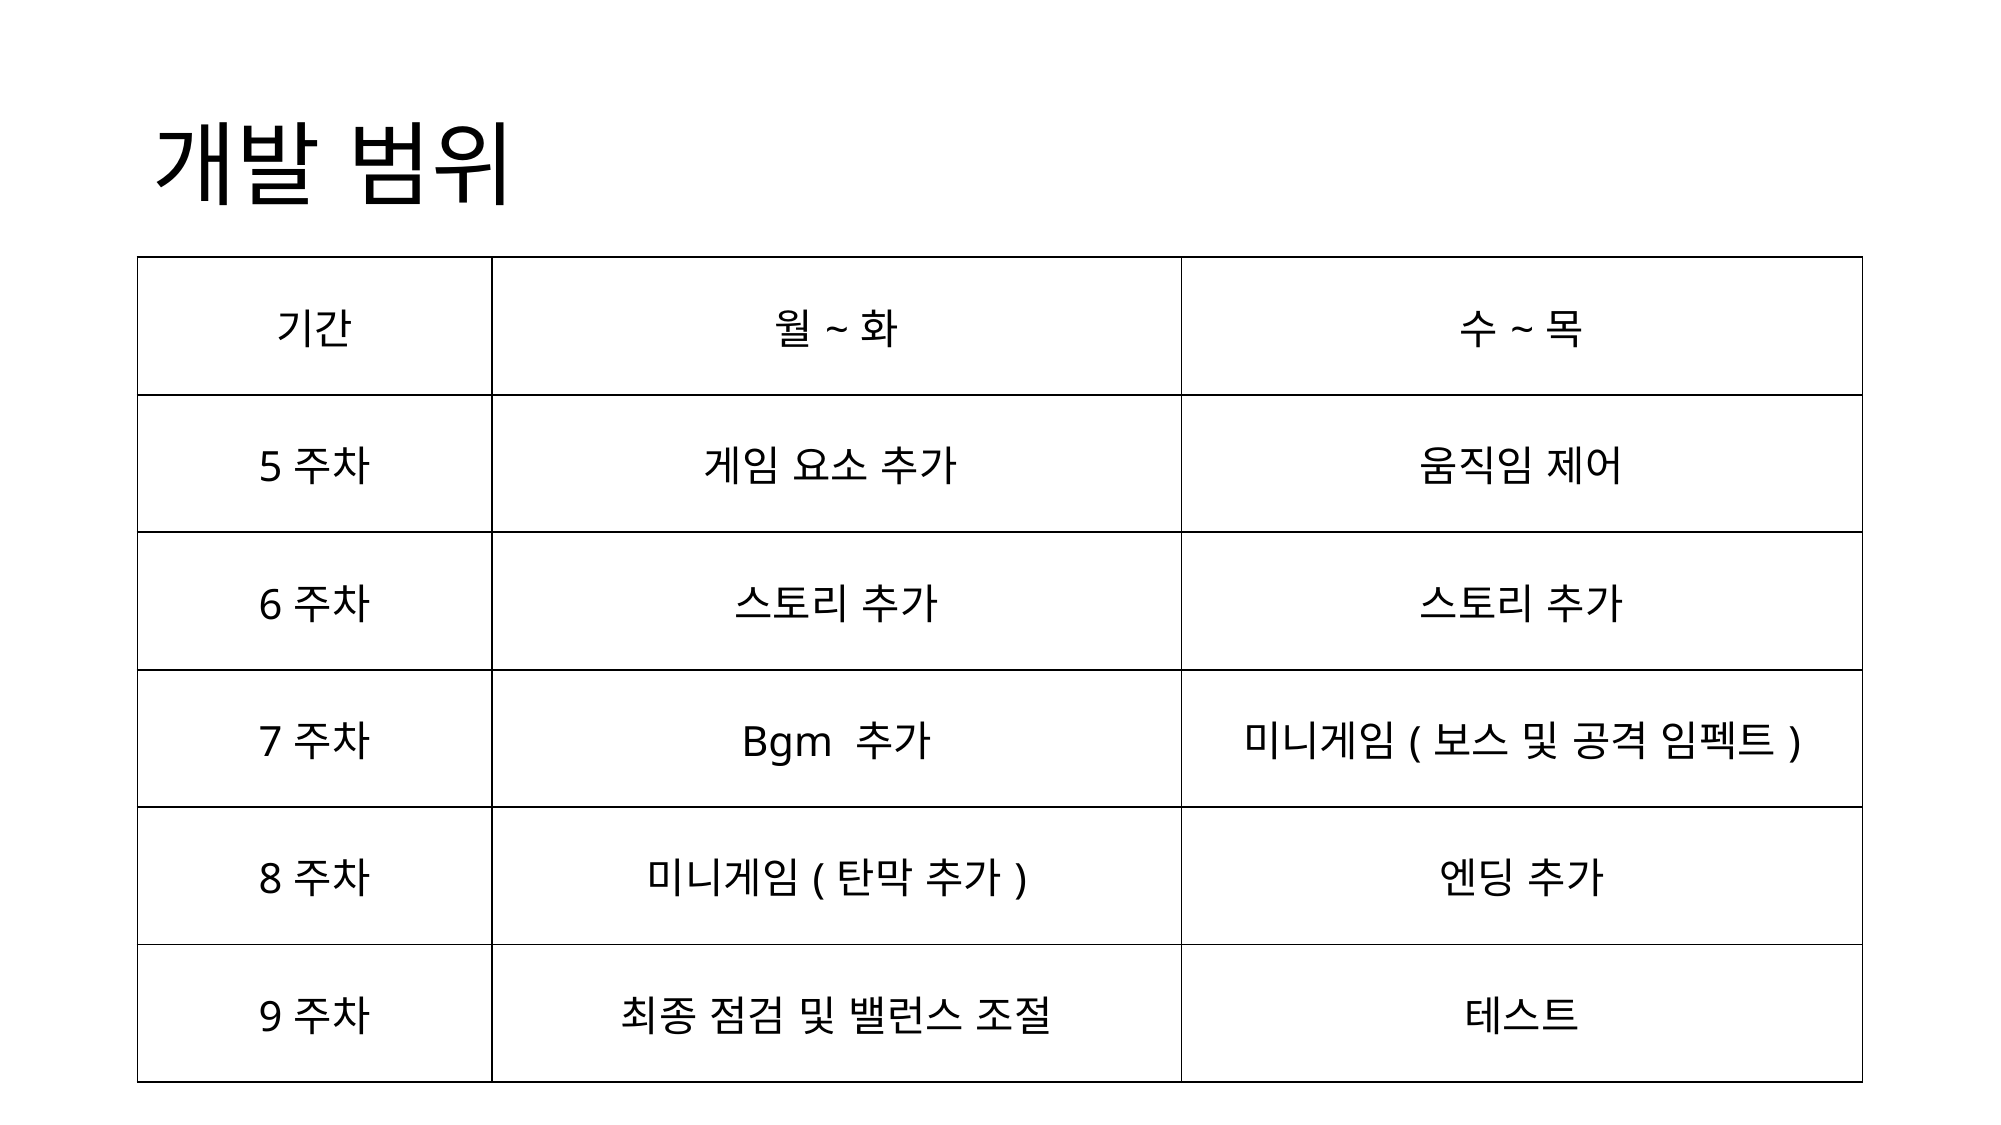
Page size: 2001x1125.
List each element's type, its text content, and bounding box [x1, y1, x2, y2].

table_cell 미니게임(탄막 추가) [493, 808, 1181, 944]
table_cell 스토리 추가 [493, 533, 1181, 669]
table_header 수~목 [1182, 258, 1862, 394]
table_cell Bgm 추가 [493, 671, 1181, 806]
title 개발 범위 [137, 59, 1863, 256]
table_cell 8주차 [138, 808, 491, 944]
table_cell 테스트 [1182, 945, 1862, 1081]
table_cell 게임 요소 추가 [493, 396, 1181, 531]
table_cell 6주차 [138, 533, 491, 669]
table_cell 9주차 [138, 945, 491, 1081]
table_cell 최종 점검 및 밸런스 조절 [493, 945, 1181, 1081]
table_cell 엔딩 추가 [1182, 808, 1862, 944]
table_header 월~화 [493, 258, 1181, 394]
table_cell 미니게임(보스 및 공격 임펙트) [1182, 671, 1862, 806]
table_cell 5주차 [138, 396, 491, 531]
table_cell 스토리 추가 [1182, 533, 1862, 669]
table_header 기간 [138, 258, 491, 394]
table_cell 7주차 [138, 671, 491, 806]
table_cell 움직임 제어 [1182, 396, 1862, 531]
